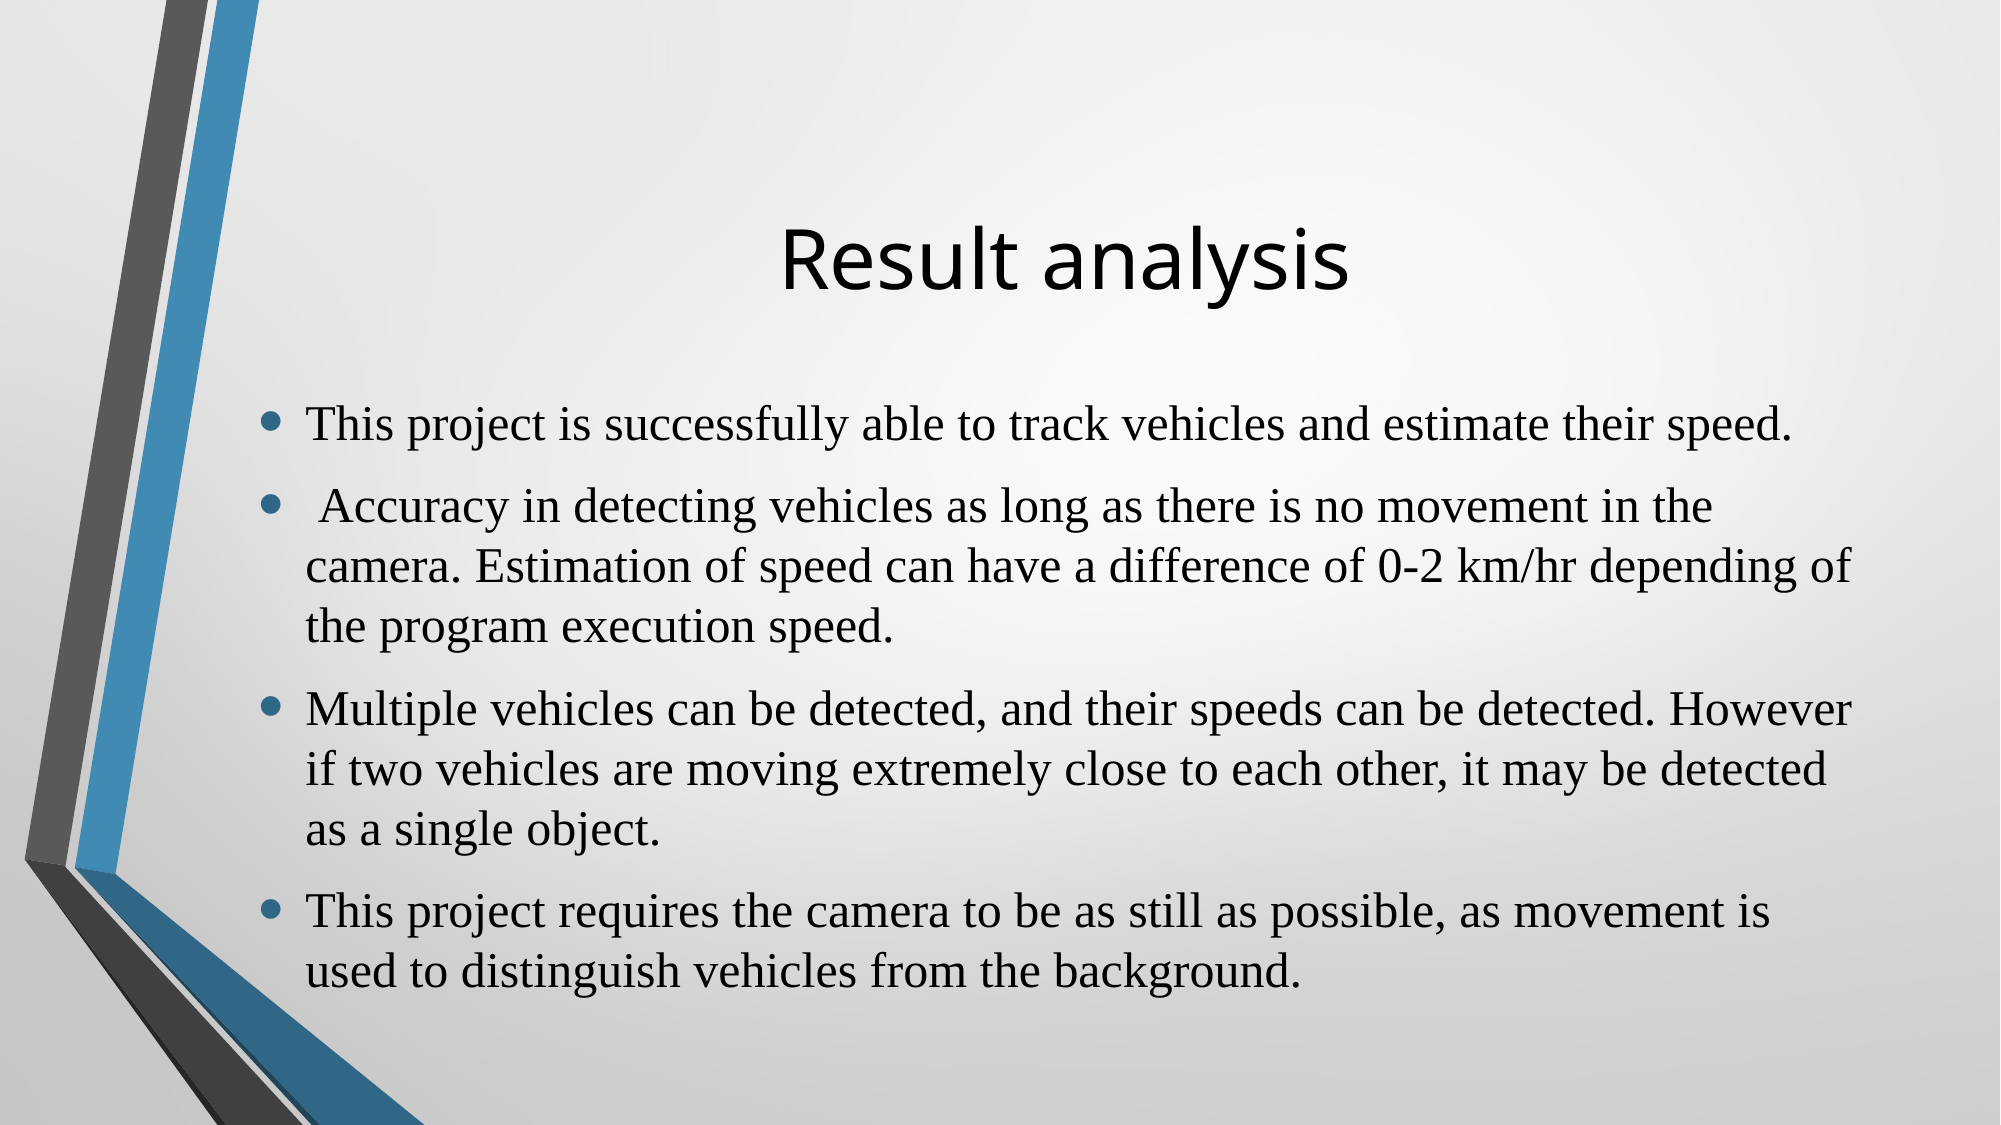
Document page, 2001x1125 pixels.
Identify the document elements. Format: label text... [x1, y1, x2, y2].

title Result analysis [243, 112, 1887, 400]
list This project is successfully able to track vehicles and estimate their speed. Accuracy in detecting vehicles as long as there is no movement in the camera. Estimation of speed can have a difference of 0-2 km/hr depending of the program execution speed. Multiple vehicles can be detected, and their speeds can be detected. However if two vehicles are moving extremely close to each other, it may be detected as a single object. This project requires the camera to be as still as possible, as movement is used to distinguish vehicles from the background. [243, 437, 1887, 1034]
